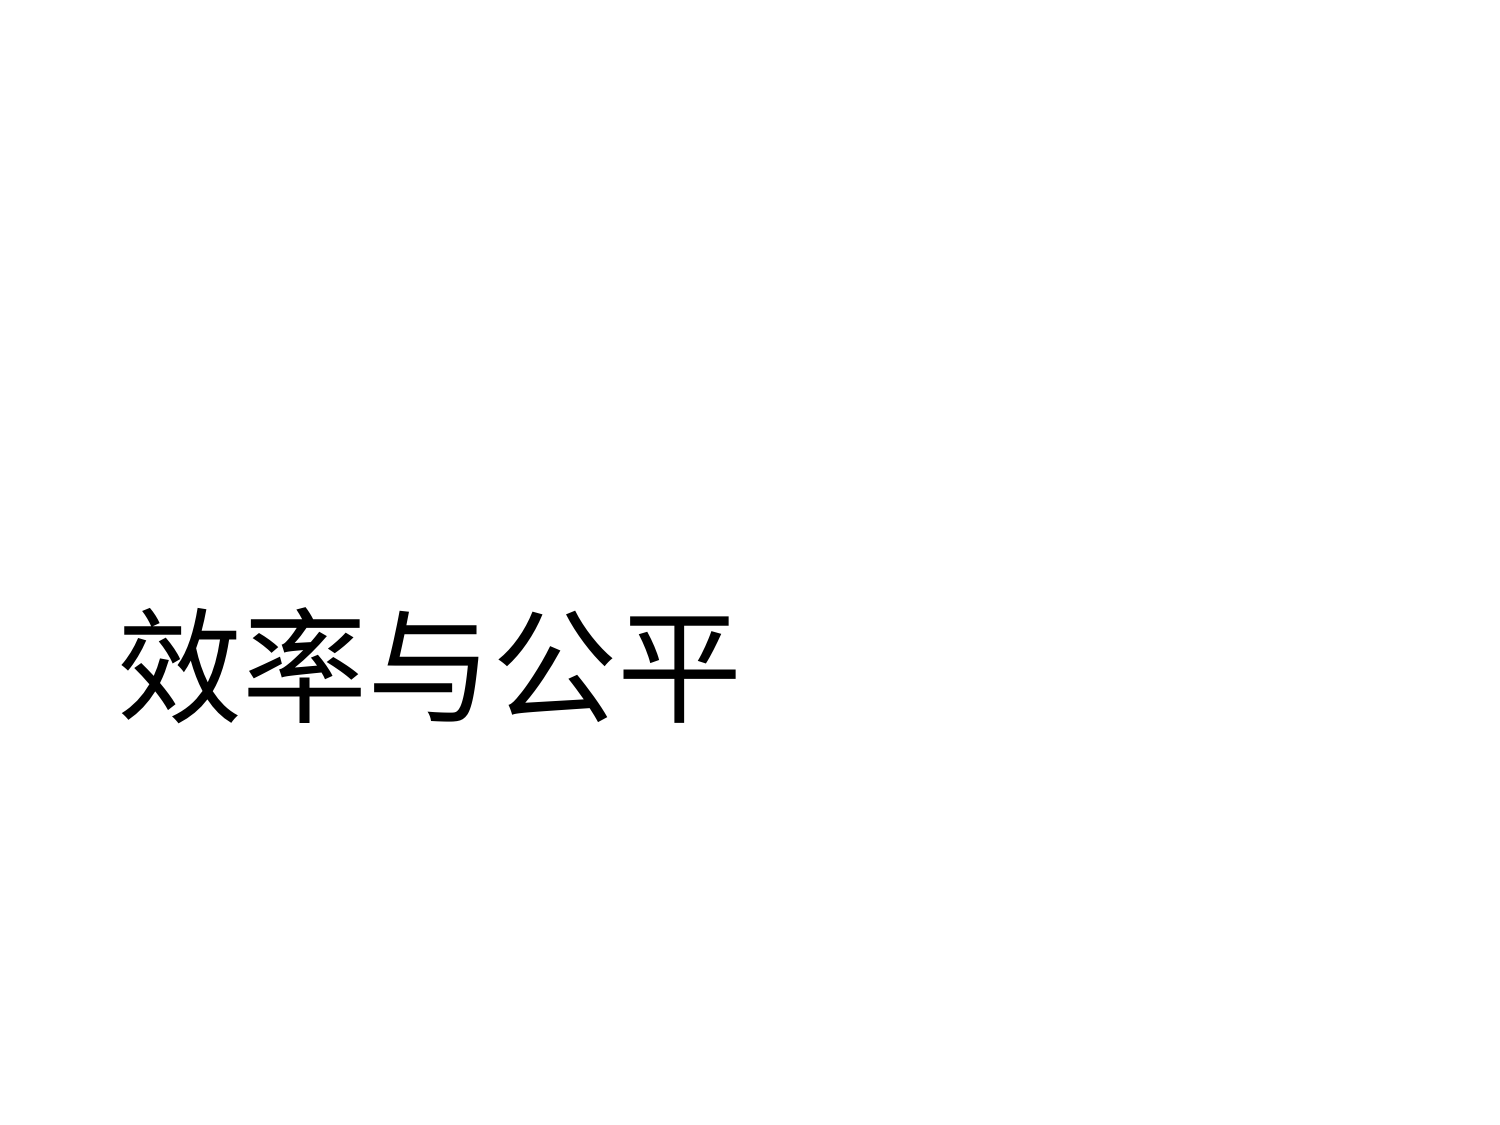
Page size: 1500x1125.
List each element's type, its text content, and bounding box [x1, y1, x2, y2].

title 效率与公平 [102, 280, 1397, 749]
